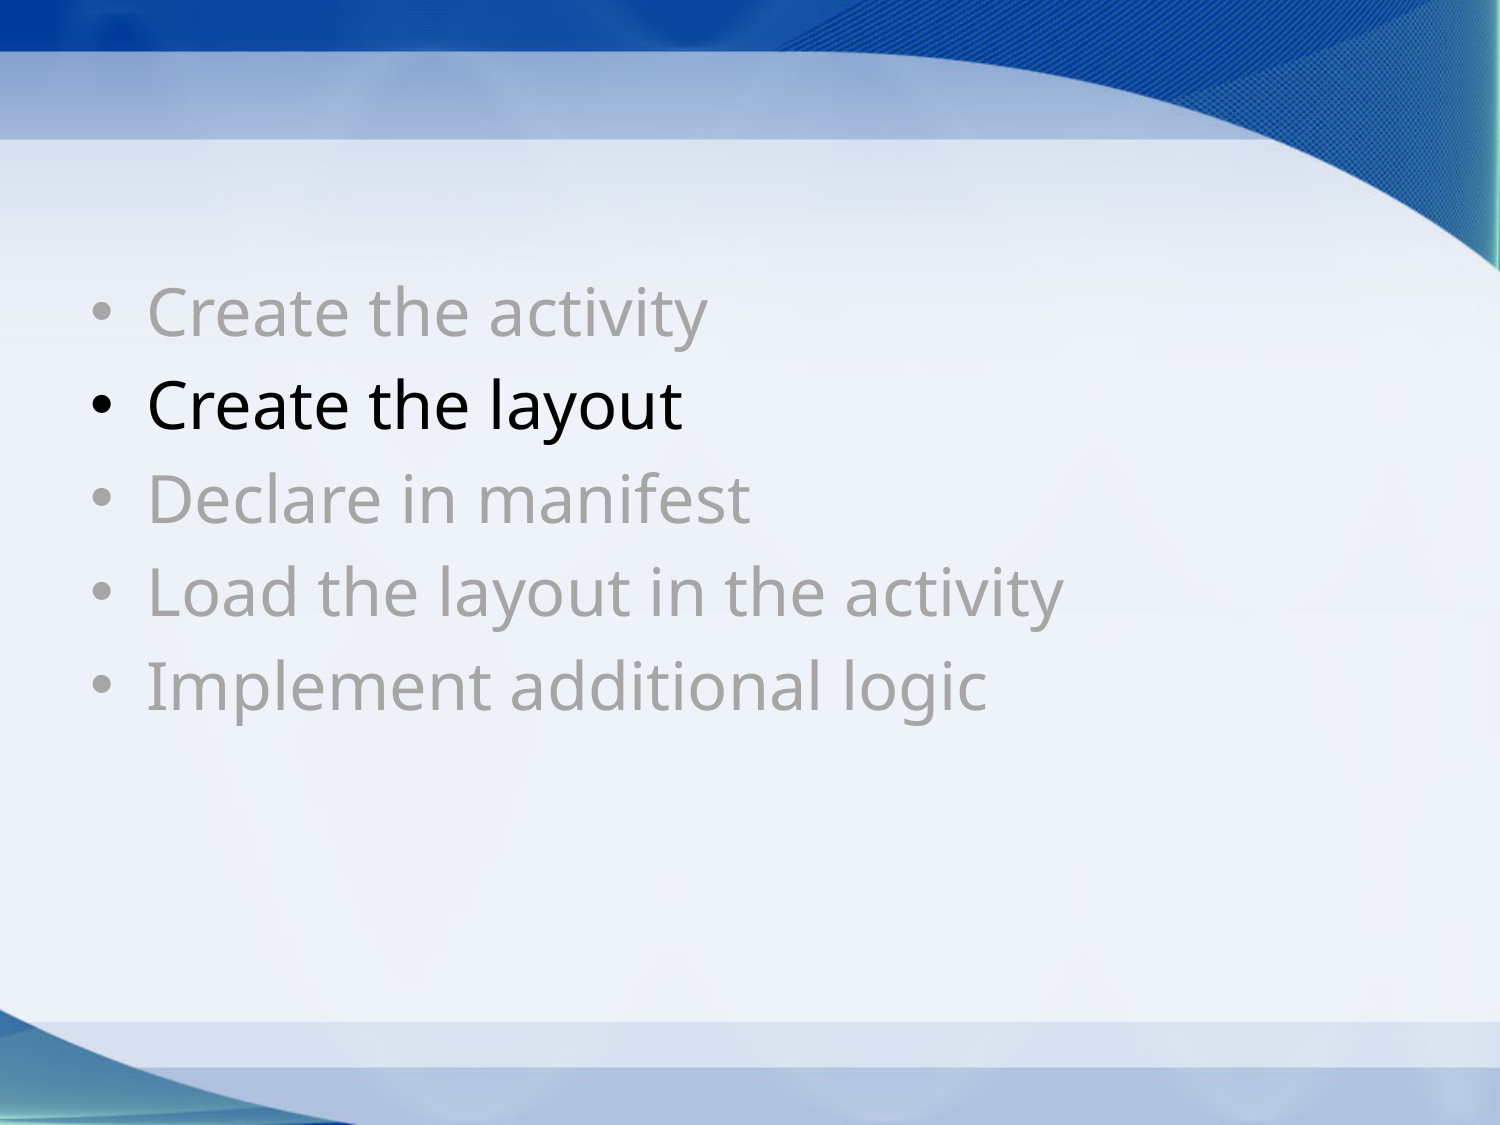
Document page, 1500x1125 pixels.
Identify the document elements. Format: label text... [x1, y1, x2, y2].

list Create the activity Create the layout Declare in manifest Load the layout in the activity Implement additional logic [75, 262, 1425, 1005]
picture [0, 0, 1500, 1125]
